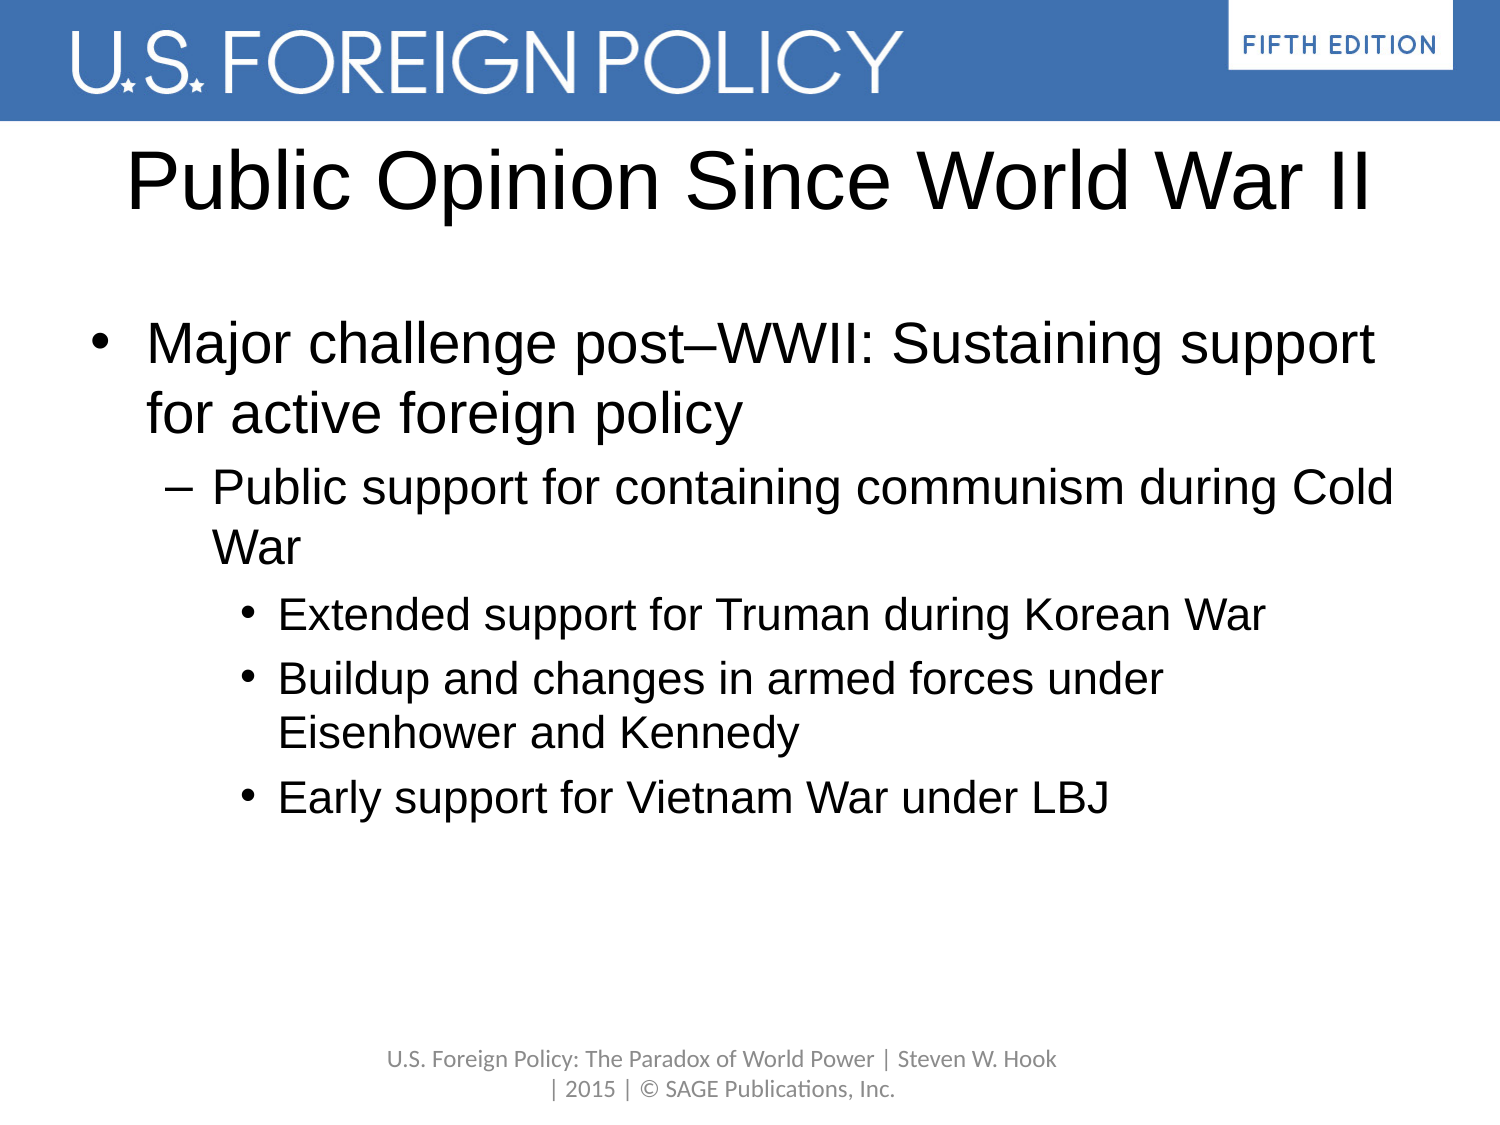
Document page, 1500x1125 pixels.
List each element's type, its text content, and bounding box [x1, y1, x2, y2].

list Major challenge post–WWII: Sustaining support for active foreign policy Public support for containing communism during Cold War Extended support for Truman during Korean War Buildup and changes in armed forces under Eisenhower and Kennedy Early support for Vietnam War under LBJ [75, 297, 1425, 1041]
title Public Opinion Since World War II [75, 82, 1425, 270]
picture [0, 0, 1500, 1125]
footer U.S. Foreign Policy: The Paradox of World Power | Steven W. Hook | 2015 | © SAGE Publications, Inc. [369, 1042, 1075, 1103]
